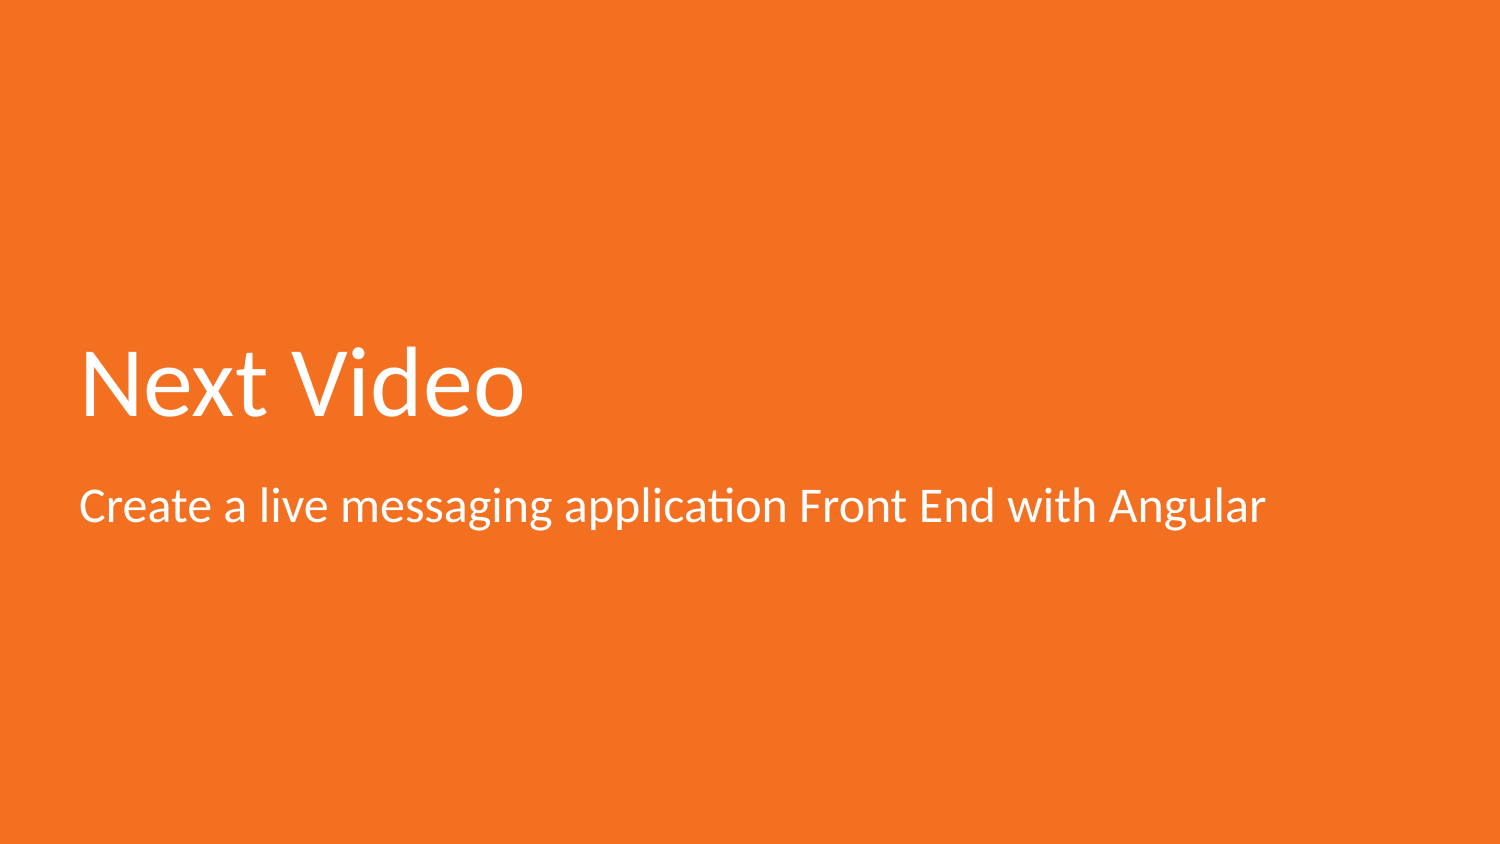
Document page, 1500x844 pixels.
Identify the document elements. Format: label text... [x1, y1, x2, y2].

subtitle Create a live messaging application Front End with Angular [64, 457, 1413, 529]
title Next Video [64, 298, 1413, 452]
